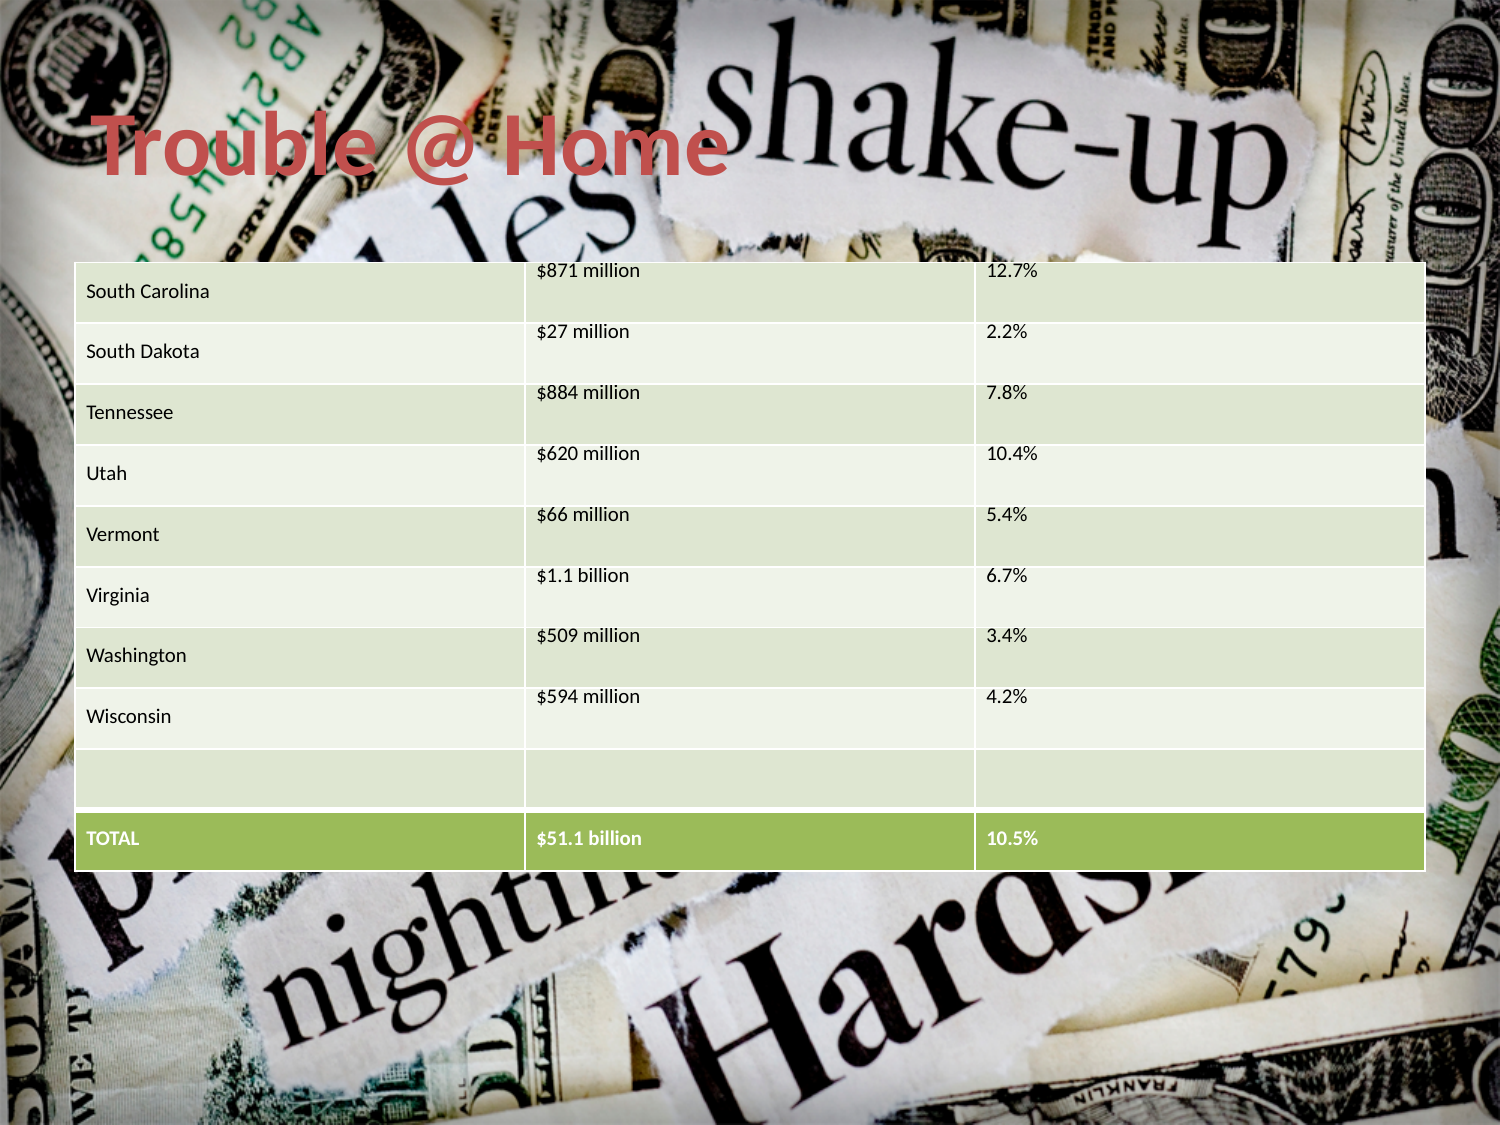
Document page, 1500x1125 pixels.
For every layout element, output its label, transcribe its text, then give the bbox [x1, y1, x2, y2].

table_cell [526, 750, 974, 807]
table_cell Washington [76, 628, 524, 687]
picture [0, 0, 1500, 1125]
table_cell 6.7% [976, 568, 1424, 627]
table_cell $66 million [526, 507, 974, 566]
table_cell $884 million [526, 385, 974, 444]
table_header $871 million [526, 263, 974, 322]
table_cell 5.4% [976, 507, 1424, 566]
table_cell 10.4% [976, 446, 1424, 505]
table_cell $27 million [526, 324, 974, 383]
table_cell 4.2% [976, 689, 1424, 748]
table_cell $51.1 billion [526, 813, 974, 870]
table_cell $509 million [526, 628, 974, 687]
table_cell [976, 750, 1424, 807]
table_cell Wisconsin [76, 689, 524, 748]
table_cell $594 million [526, 689, 974, 748]
table_cell [76, 750, 524, 807]
table_cell TOTAL [76, 813, 524, 870]
table_cell 10.5% [976, 813, 1424, 870]
table_cell $1.1 billion [526, 568, 974, 627]
table_cell Tennessee [76, 385, 524, 444]
table_header 12.7% [976, 263, 1424, 322]
table_cell Utah [76, 446, 524, 505]
table_cell $620 million [526, 446, 974, 505]
table_cell Vermont [76, 507, 524, 566]
table_cell 2.2% [976, 324, 1424, 383]
table_cell South Dakota [76, 324, 524, 383]
title Trouble @ Home [75, 45, 1425, 233]
table_header South Carolina [76, 263, 524, 322]
table_cell 7.8% [976, 385, 1424, 444]
table_cell 3.4% [976, 628, 1424, 687]
table_cell Virginia [76, 568, 524, 627]
